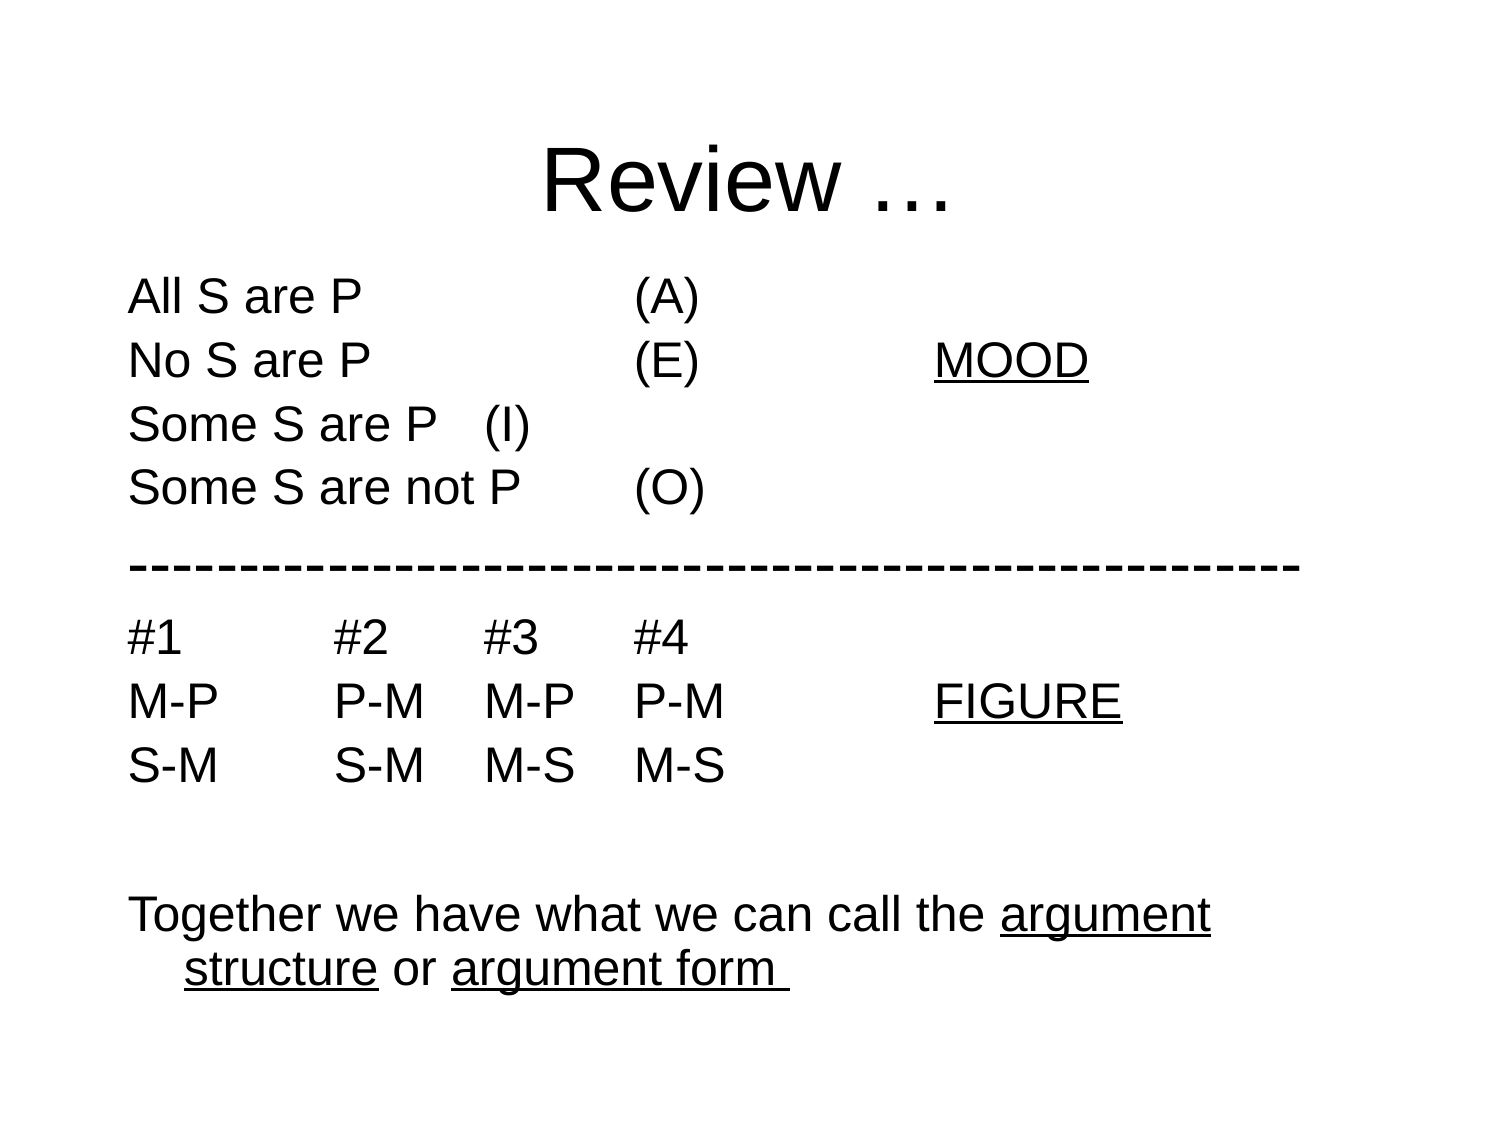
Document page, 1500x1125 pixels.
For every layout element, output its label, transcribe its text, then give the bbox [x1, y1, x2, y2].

list All S are P (A) No S are P (E) MOOD Some S are P (I) Some S are not P (O) ----------------------------------------------------- #1 #2 #3 #4 M-P P-M M-P P-M FIGURE S-M S-M M-S M-S Together we have what we can call the argument structure or argument form [112, 262, 1388, 1050]
title Review … [112, 99, 1388, 250]
